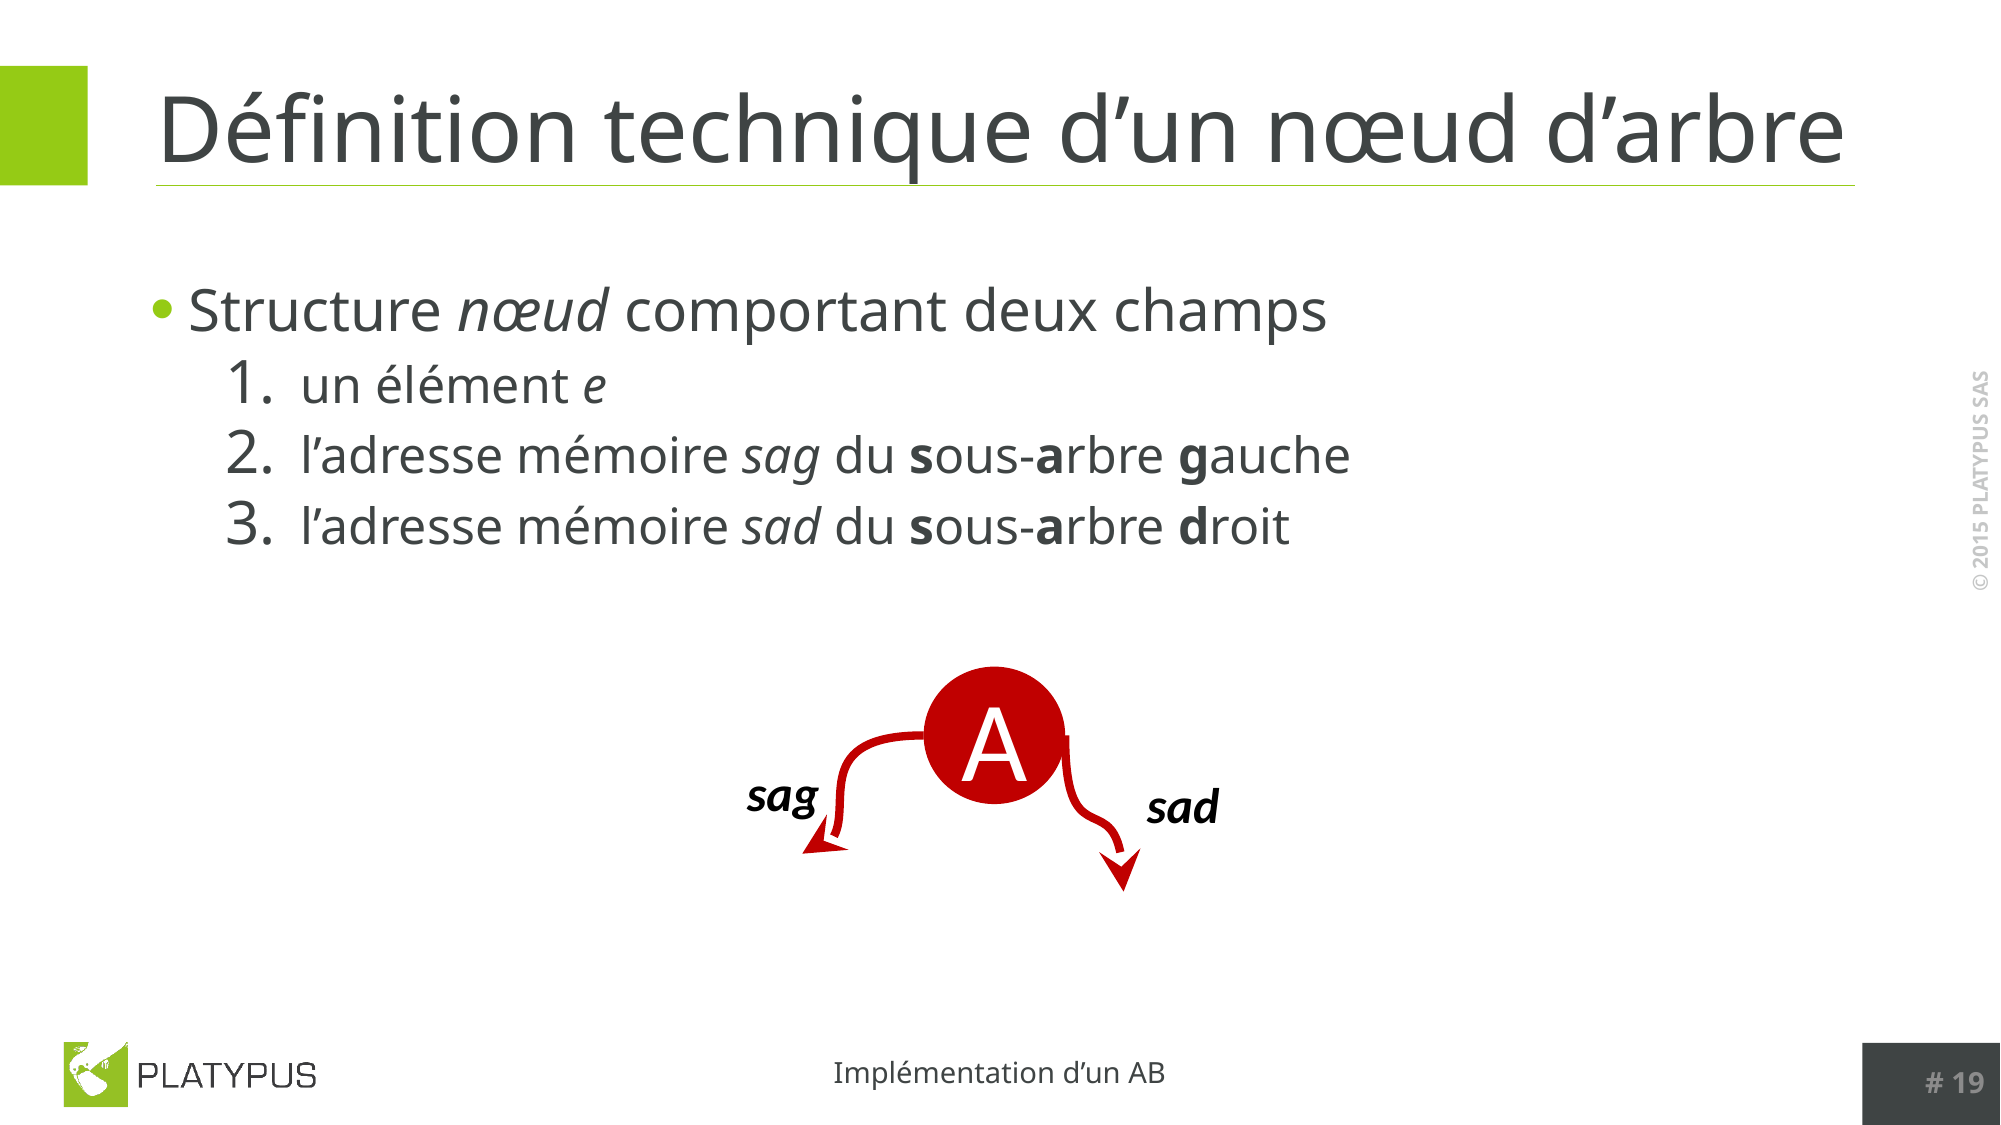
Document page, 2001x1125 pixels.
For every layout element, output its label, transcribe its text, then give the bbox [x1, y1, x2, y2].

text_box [736, 666, 1231, 892]
title Définition technique d’un nœud d’arbre [141, 23, 1867, 242]
list Implémentation d’un AB [639, 1051, 1361, 1088]
picture [59, 1035, 322, 1110]
slide_number # 19 [1862, 1042, 2000, 1125]
list Structure nœud comportant deux champs un élément e l’adresse mémoire sag du sous-arbre gauche l’adresse mémoire sad du sous-arbre droit [135, 265, 1861, 980]
